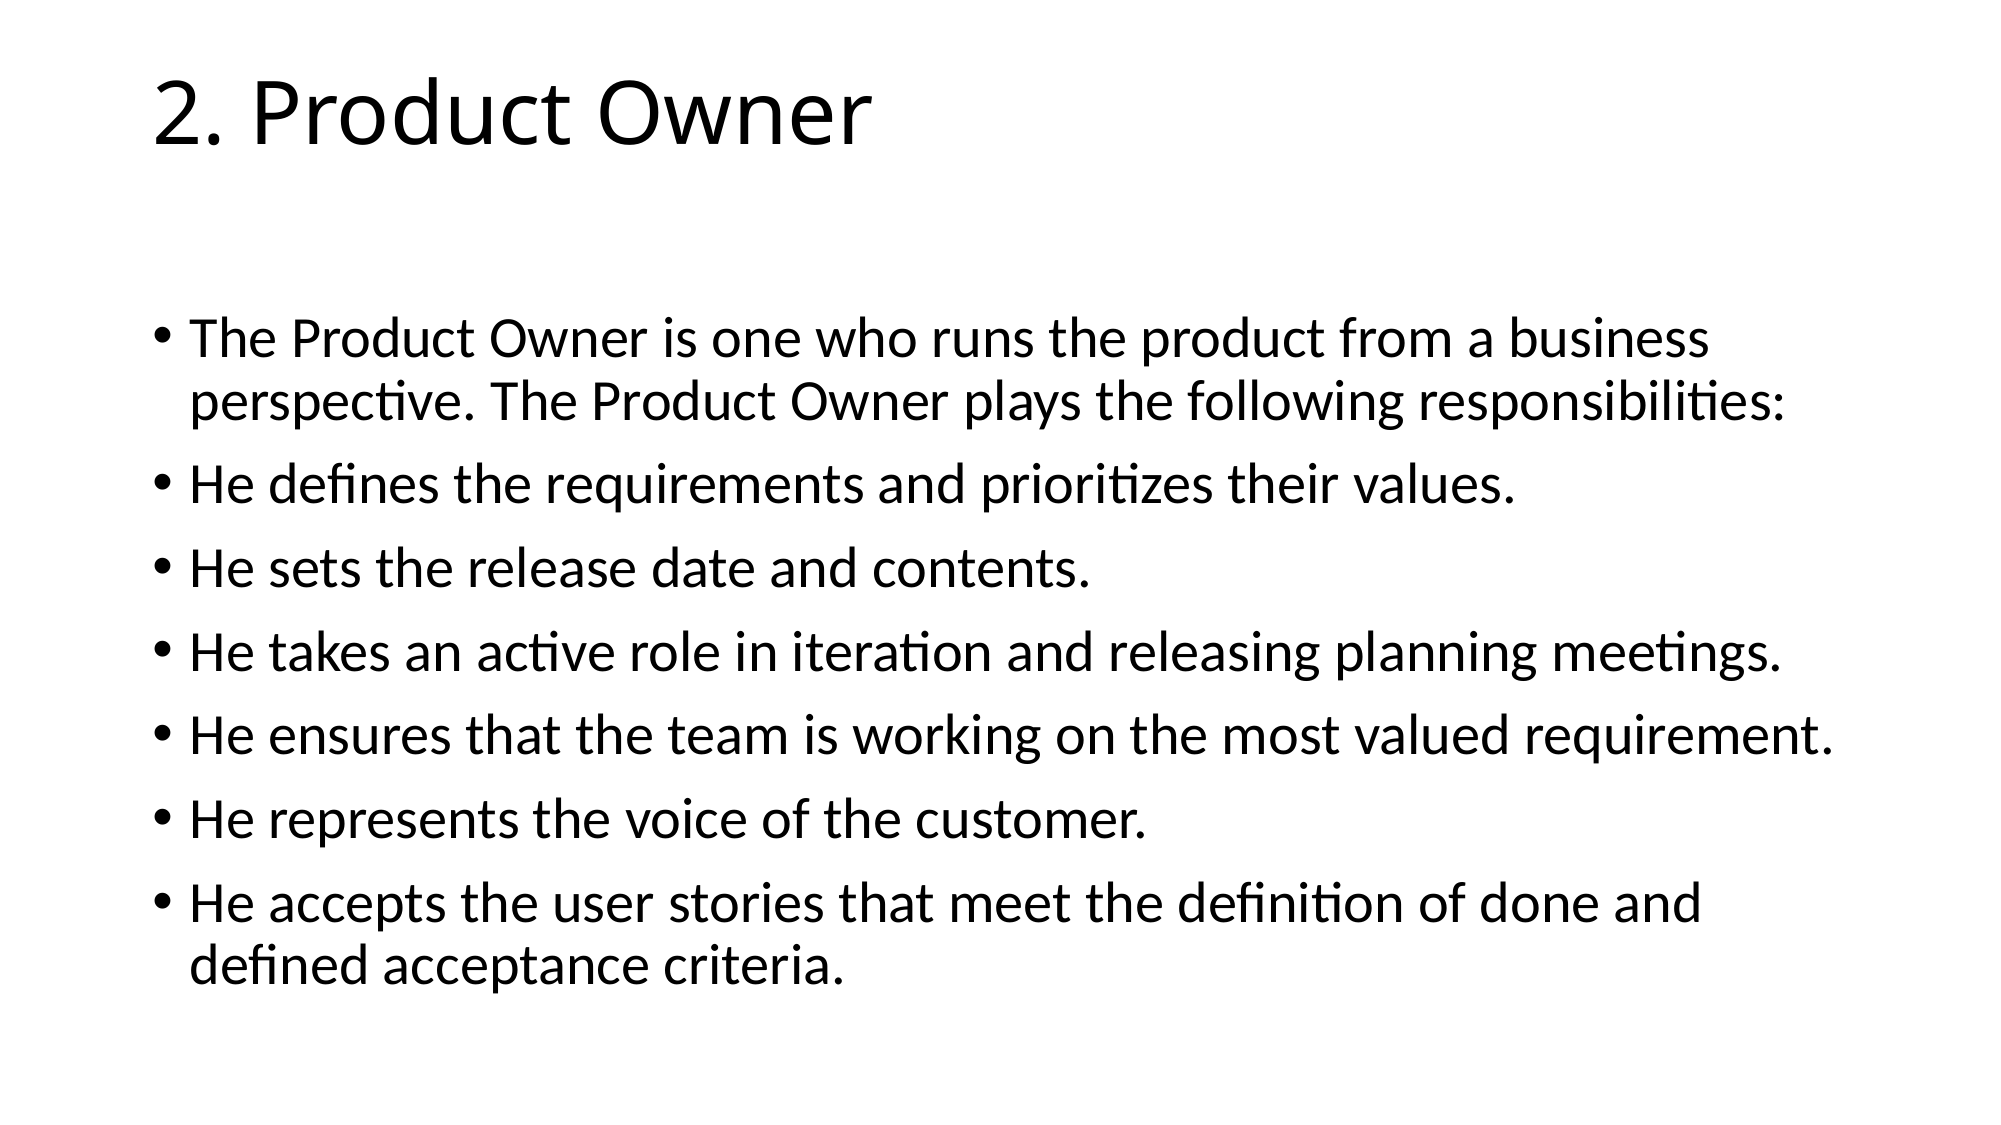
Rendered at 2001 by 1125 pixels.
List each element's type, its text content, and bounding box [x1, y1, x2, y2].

title 2. Product Owner [137, 59, 1863, 278]
list The Product Owner is one who runs the product from a business perspective. The Product Owner plays the following responsibilities: He defines the requirements and prioritizes their values. He sets the release date and contents. He takes an active role in iteration and releasing planning meetings. He ensures that the team is working on the most valued requirement. He represents the voice of the customer. He accepts the user stories that meet the definition of done and defined acceptance criteria. [137, 299, 1863, 1014]
